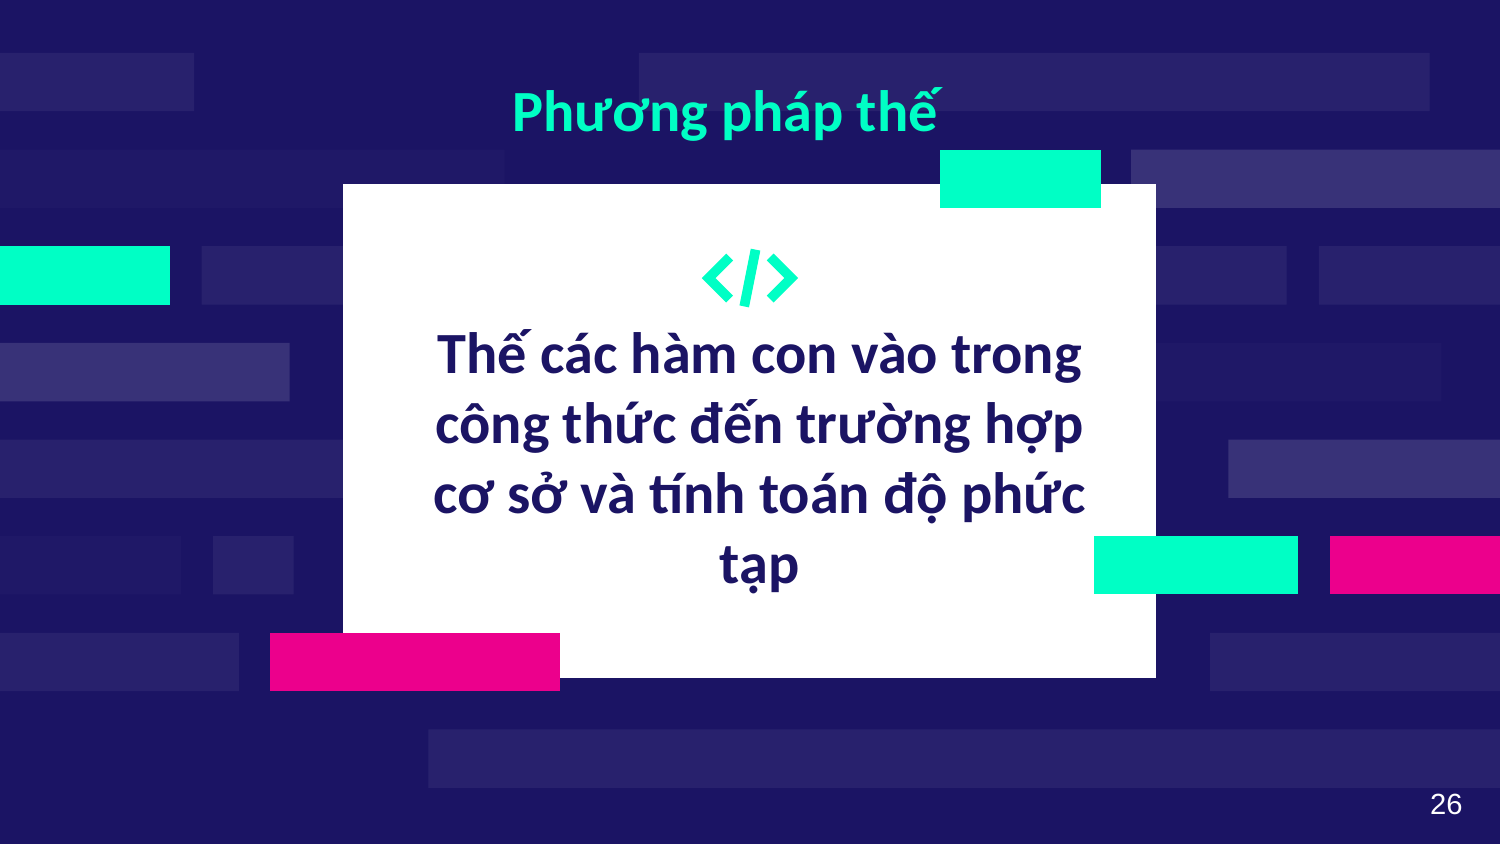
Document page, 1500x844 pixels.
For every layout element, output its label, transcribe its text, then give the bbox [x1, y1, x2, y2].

text_box Phương pháp thế [280, 72, 1170, 183]
text_box Thế các hàm con vào trong công thức đến trường hợp cơ sở và tính toán độ phức tạp [384, 308, 1135, 603]
text_box 26 [1415, 778, 1500, 828]
